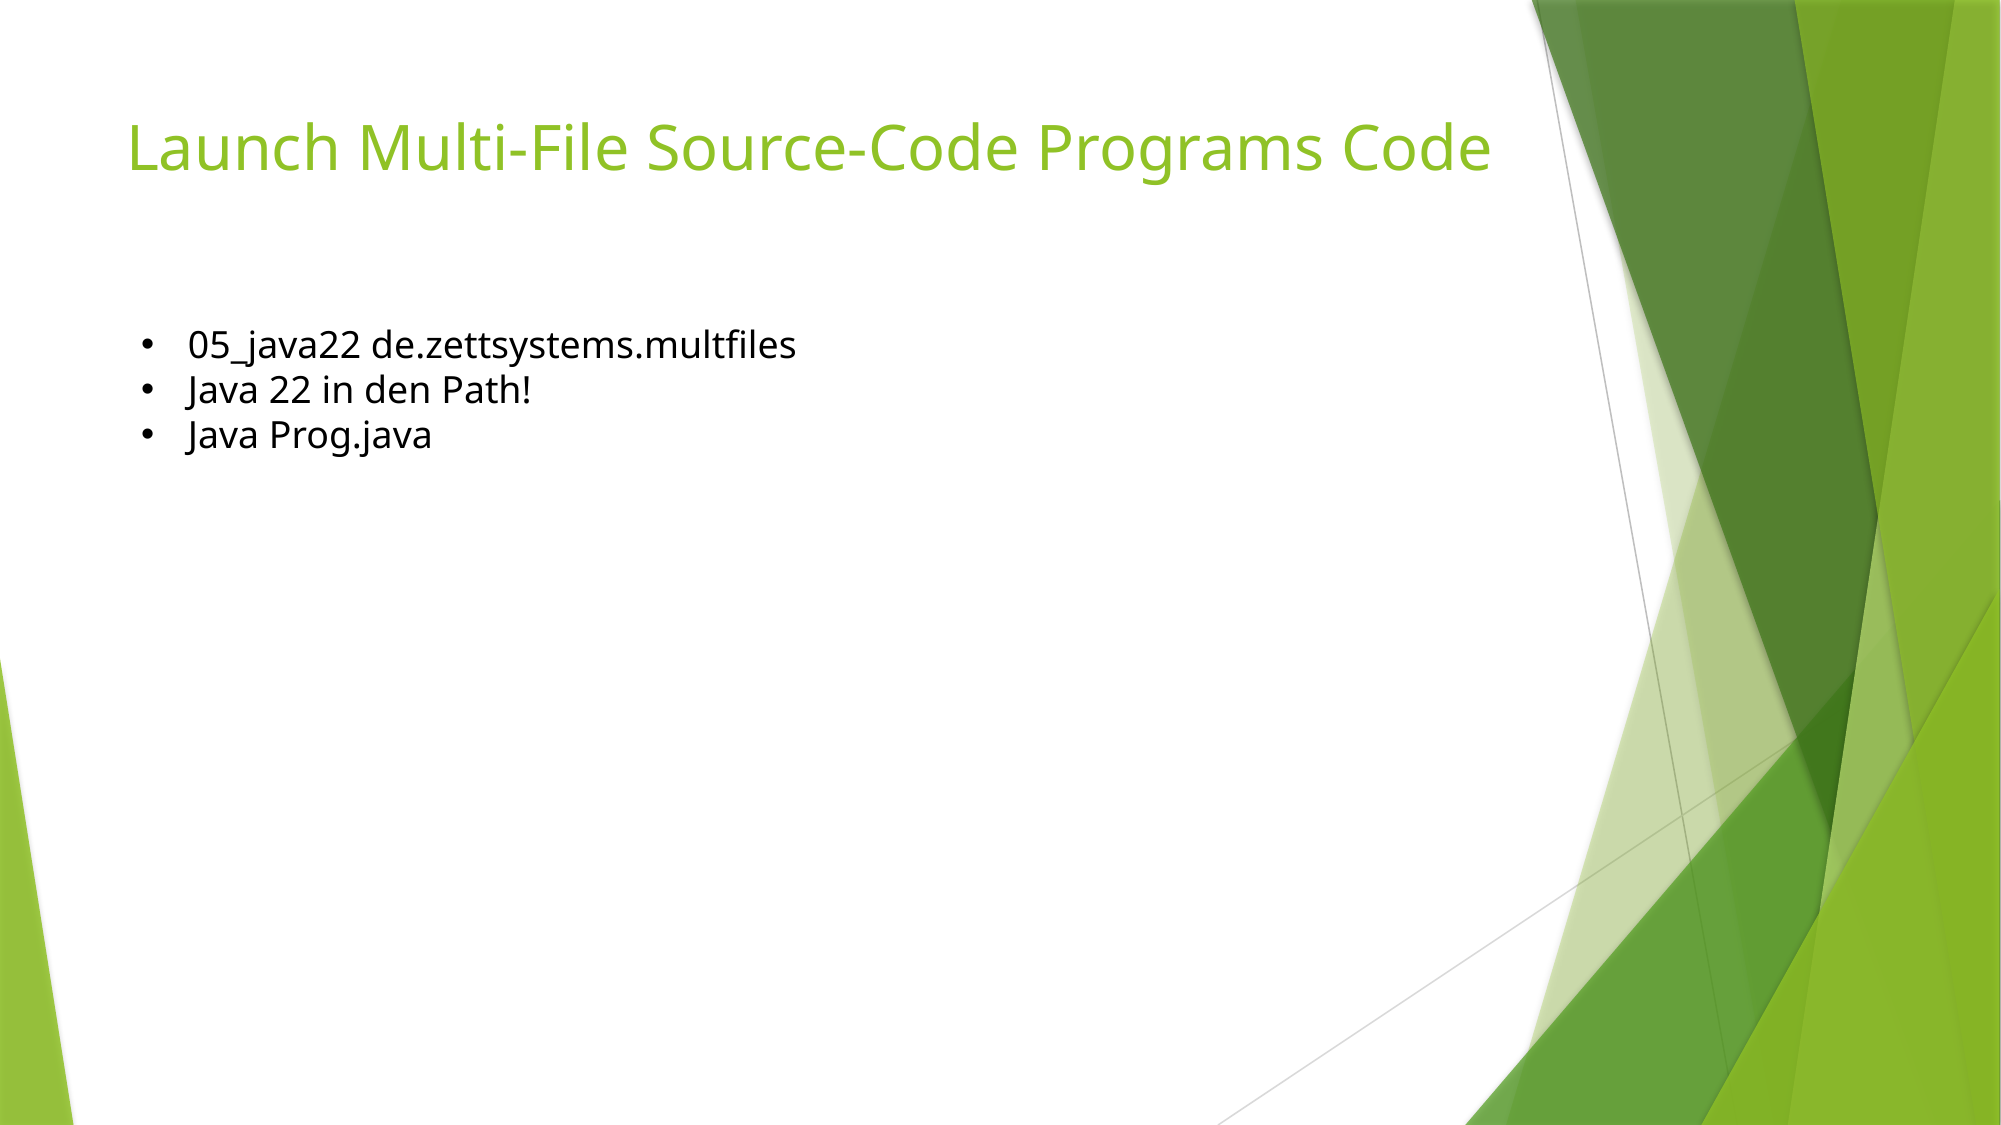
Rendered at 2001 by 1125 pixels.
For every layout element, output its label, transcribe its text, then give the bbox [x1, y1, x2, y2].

title Launch Multi-File Source-Code Programs Code [111, 99, 1522, 261]
text_box 05_java22 de.zettsystems.multfiles Java 22 in den Path! Java Prog.java [126, 313, 1562, 554]
